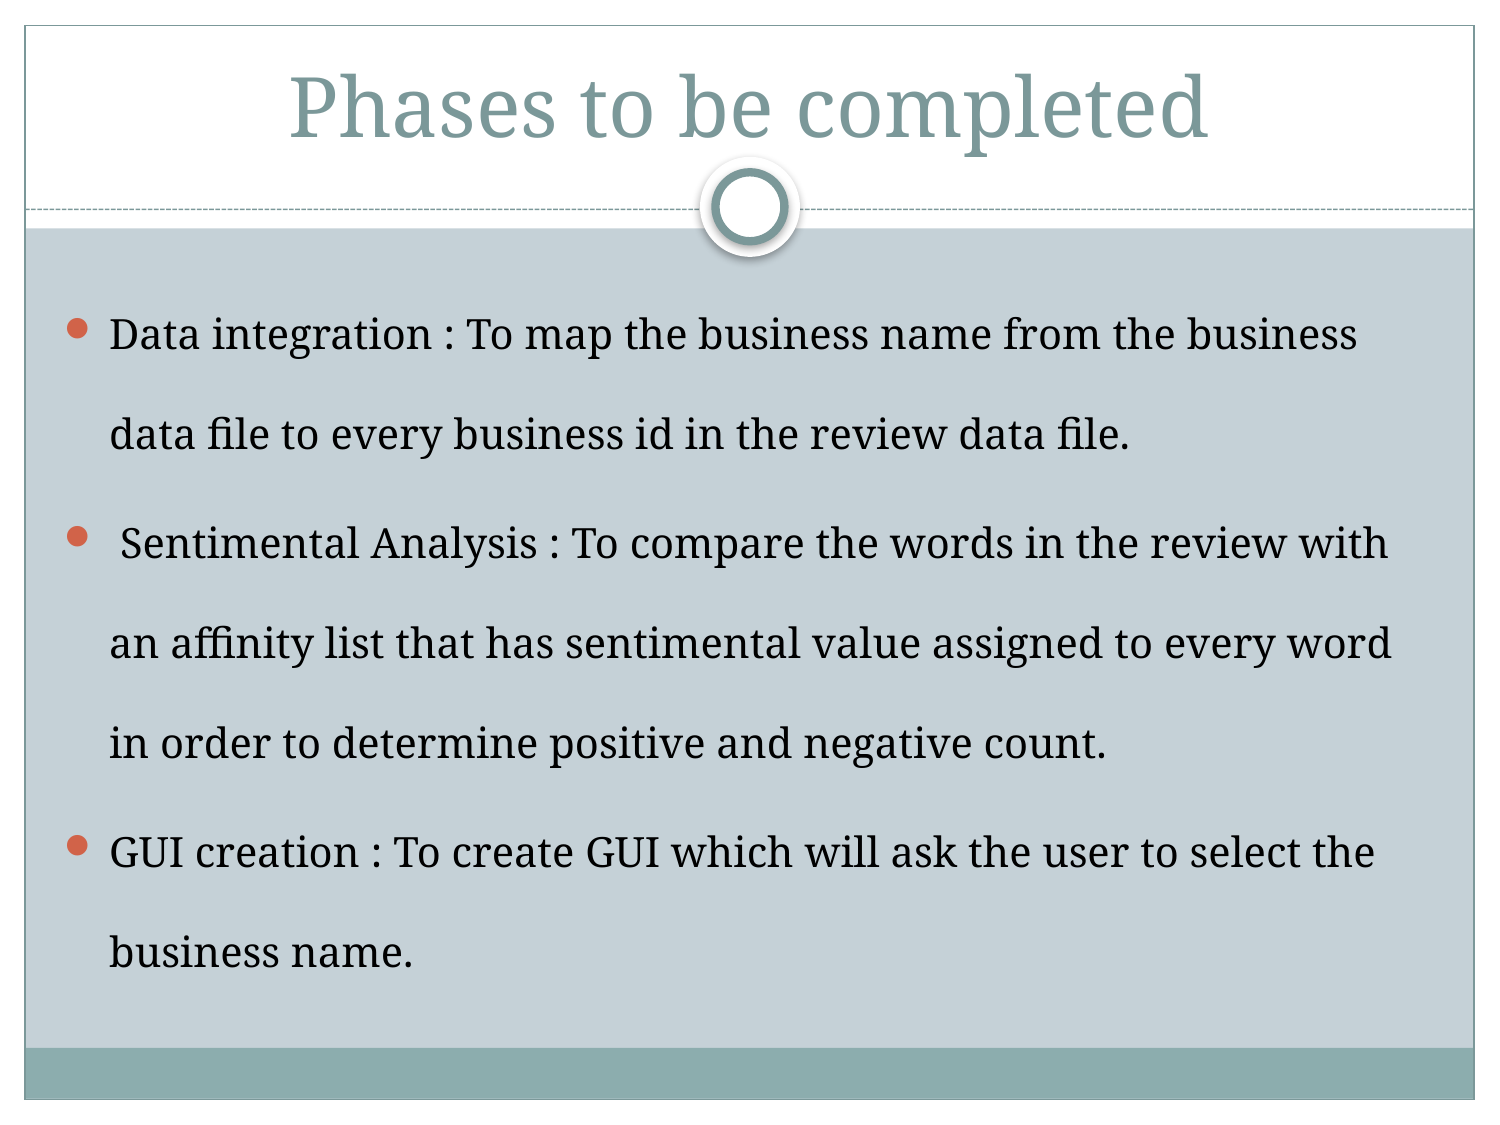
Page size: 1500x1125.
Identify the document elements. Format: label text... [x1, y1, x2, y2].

list Data integration : To map the business name from the business data file to every business id in the review data file. Sentimental Analysis : To compare the words in the review with an affinity list that has sentimental value assigned to every word in order to determine positive and negative count. GUI creation : To create GUI which will ask the user to select the business name. [49, 250, 1445, 1001]
title Phases to be completed [49, 37, 1450, 162]
